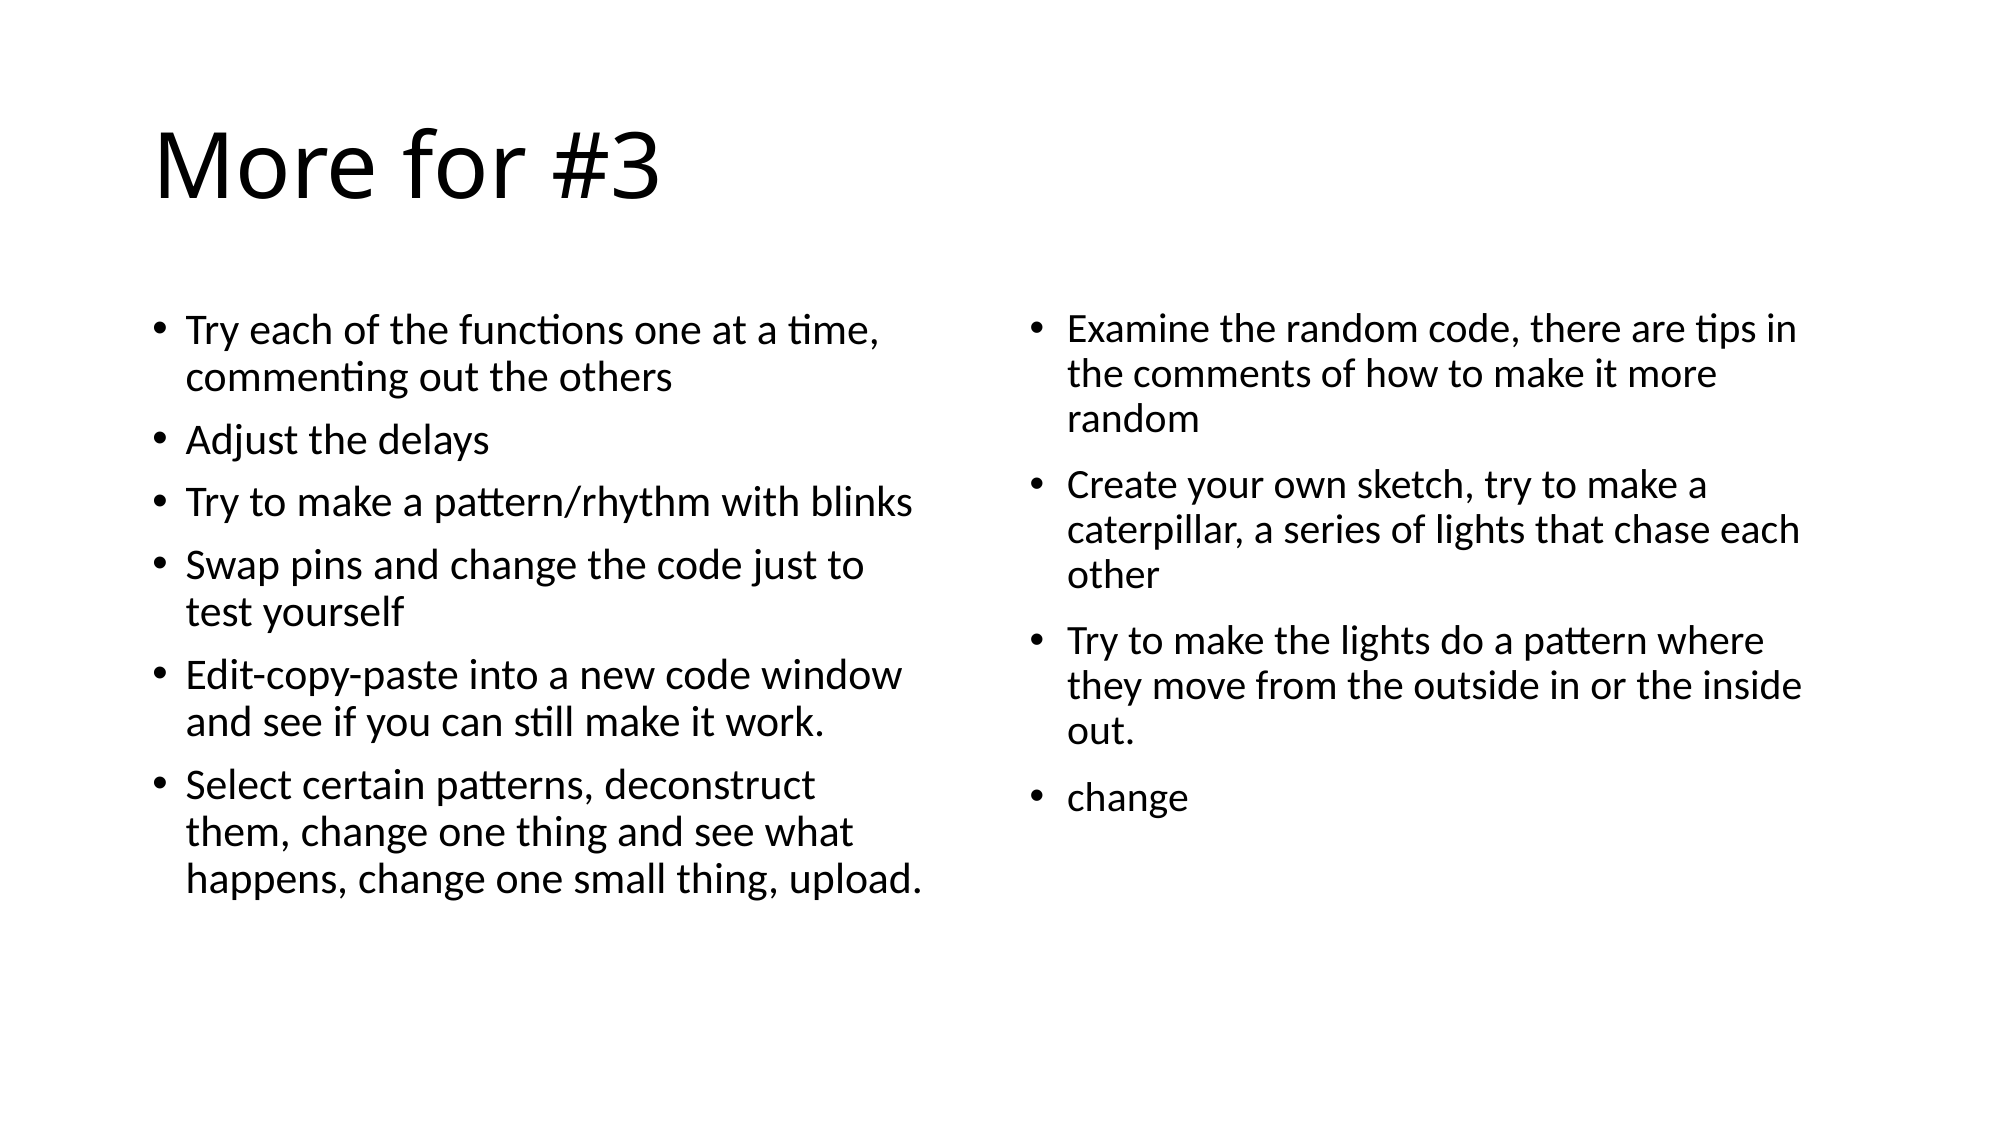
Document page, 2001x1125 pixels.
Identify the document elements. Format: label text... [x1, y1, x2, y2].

title More for #3 [137, 59, 1863, 278]
text_box Examine the random code, there are tips in the comments of how to make it more random Create your own sketch, try to make a caterpillar, a series of lights that chase each other Try to make the lights do a pattern where they move from the outside in or the inside out. change [1014, 299, 1863, 1014]
list Try each of the functions one at a time, commenting out the others Adjust the delays Try to make a pattern/rhythm with blinks Swap pins and change the code just to test yourself Edit-copy-paste into a new code window and see if you can still make it work. Select certain patterns, deconstruct them, change one thing and see what happens, change one small thing, upload. [137, 299, 947, 1014]
